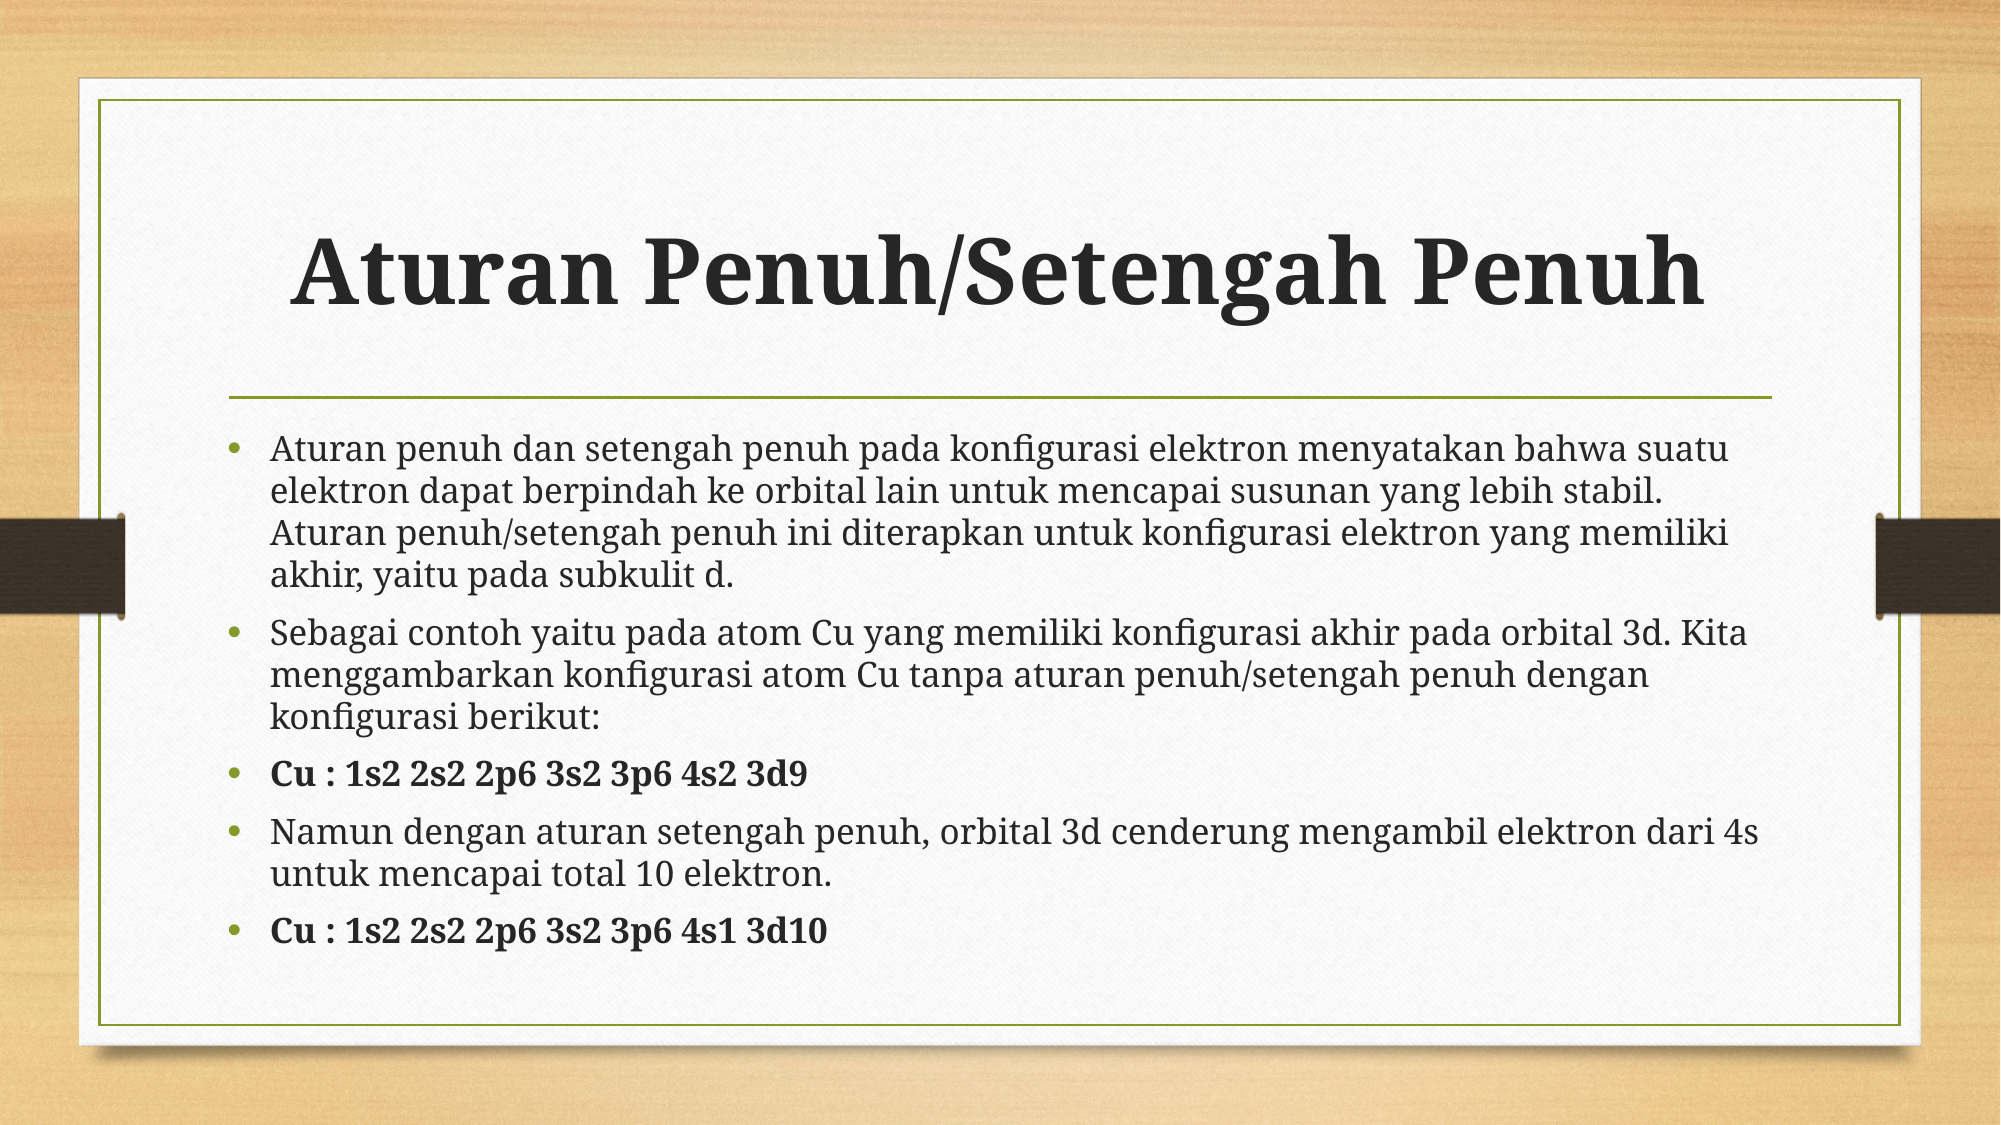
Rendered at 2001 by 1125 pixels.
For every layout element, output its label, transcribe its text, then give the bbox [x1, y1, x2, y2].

list Aturan penuh dan setengah penuh pada konfigurasi elektron menyatakan bahwa suatu elektron dapat berpindah ke orbital lain untuk mencapai susunan yang lebih stabil. Aturan penuh/setengah penuh ini diterapkan untuk konfigurasi elektron yang memiliki akhir, yaitu pada subkulit d. Sebagai contoh yaitu pada atom Cu yang memiliki konfigurasi akhir pada orbital 3d. Kita menggambarkan konfigurasi atom Cu tanpa aturan penuh/setengah penuh dengan konfigurasi berikut: Cu : 1s2 2s2 2p6 3s2 3p6 4s2 3d9 Namun dengan aturan setengah penuh, orbital 3d cenderung mengambil elektron dari 4s untuk mencapai total 10 elektron. Cu : 1s2 2s2 2p6 3s2 3p6 4s1 3d10 [212, 419, 1788, 964]
title Aturan Penuh/Setengah Penuh [212, 161, 1788, 375]
picture [0, 0, 2001, 1125]
